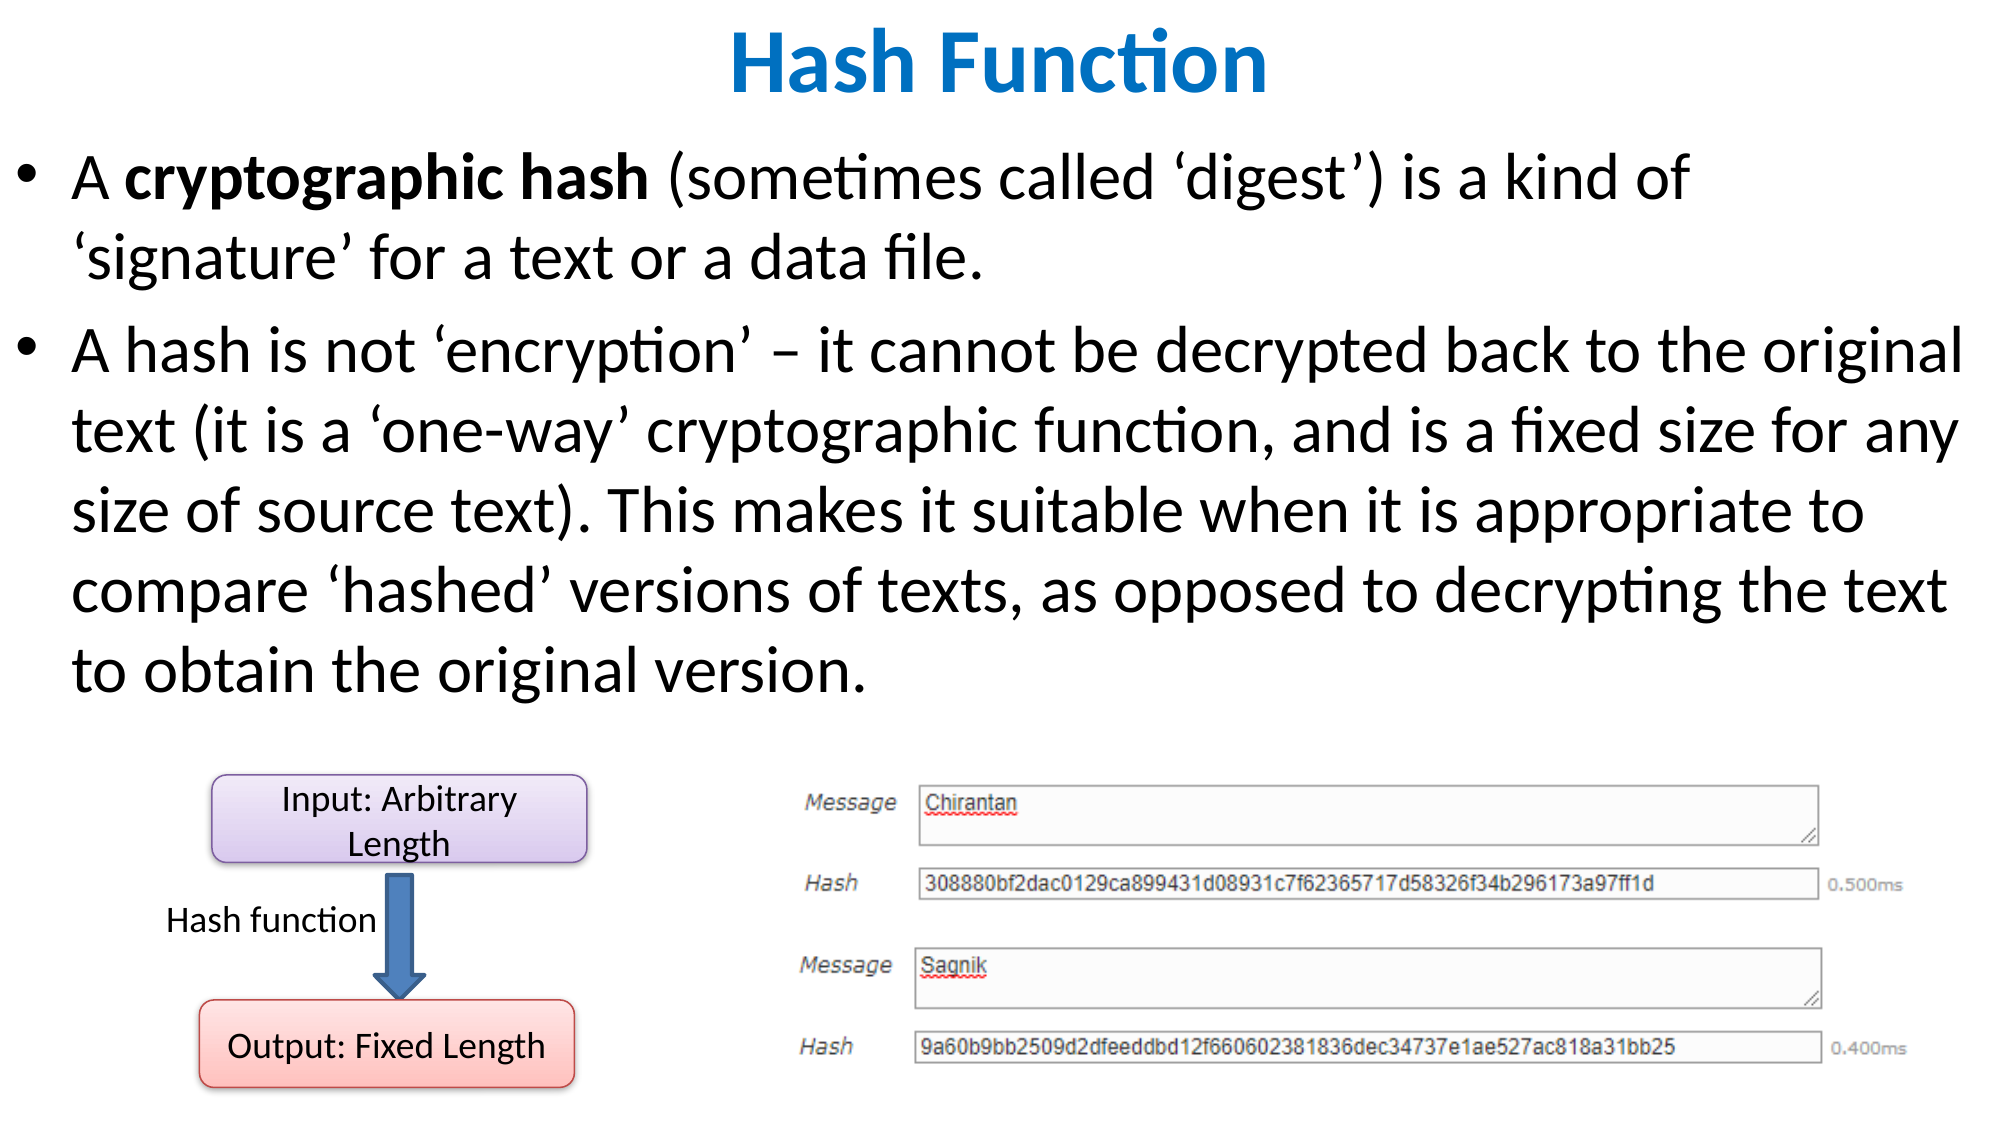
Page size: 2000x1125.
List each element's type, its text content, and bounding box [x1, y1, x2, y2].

picture [786, 926, 1938, 1073]
text_box Input: Arbitrary Length [211, 774, 588, 864]
text_box [372, 872, 427, 997]
text_box Hash function [151, 887, 393, 948]
title Hash Function [99, 0, 1900, 125]
picture [786, 762, 1925, 911]
text_box Output: Fixed Length [198, 999, 576, 1089]
list A cryptographic hash (sometimes called ‘digest’) is a kind of ‘signature’ for a text or a data file. A hash is not ‘encryption’ – it cannot be decrypted back to the original text (it is a ‘one-way’ cryptographic function, and is a fixed size for any size of source text). This makes it suitable when it is appropriate to compare ‘hashed’ versions of texts, as opposed to decrypting the text to obtain the original version. [0, 125, 2000, 1125]
